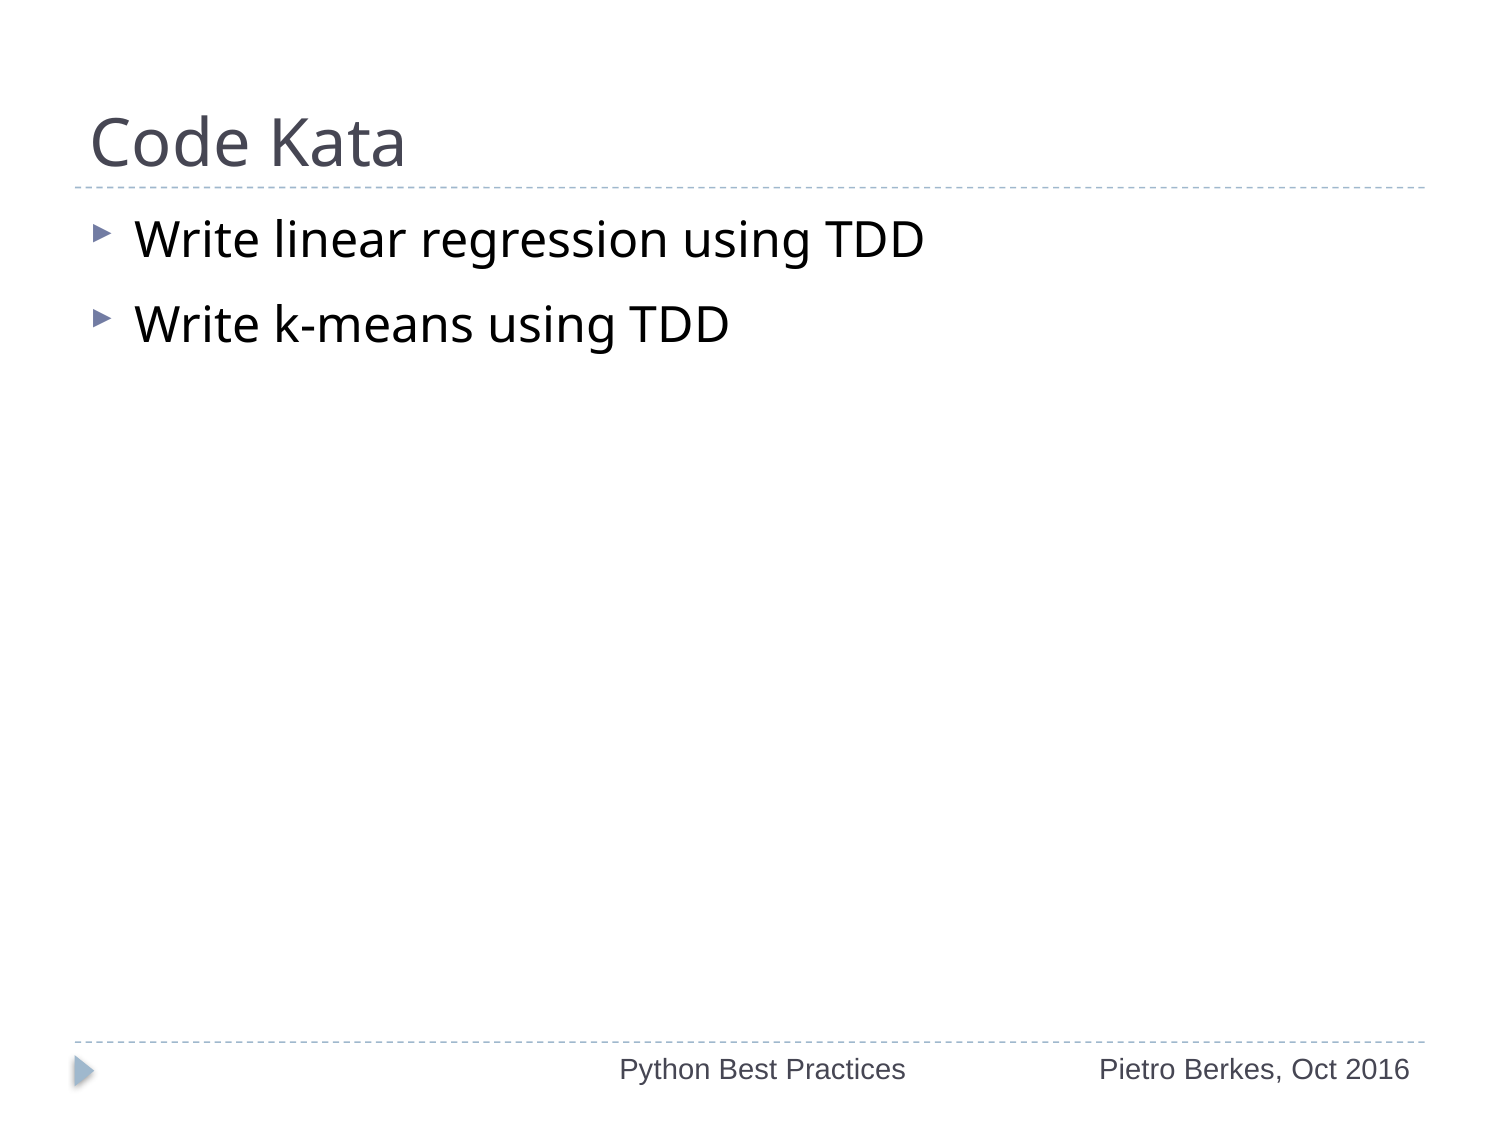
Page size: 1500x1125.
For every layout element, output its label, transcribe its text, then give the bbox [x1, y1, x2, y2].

title Code Kata [75, 24, 1425, 188]
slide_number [1051, 1042, 1426, 1103]
list Write linear regression using TDD Write k-means using TDD [75, 200, 1425, 1010]
footer Python Best Practices [475, 1042, 1051, 1103]
